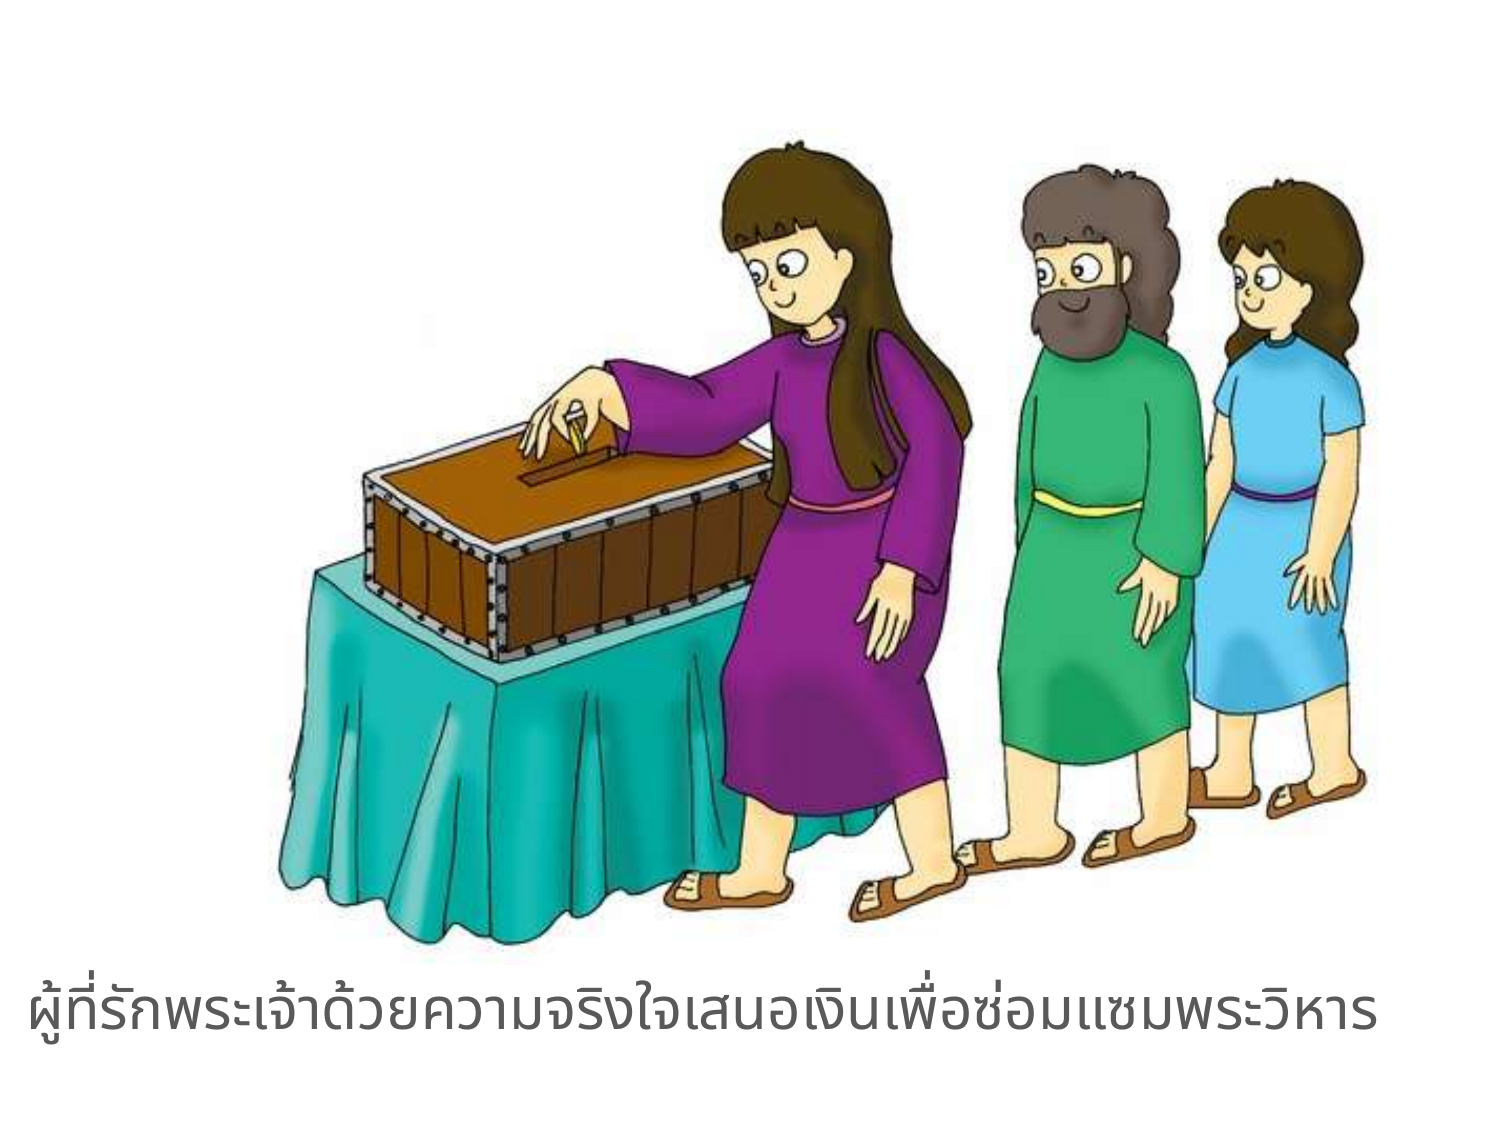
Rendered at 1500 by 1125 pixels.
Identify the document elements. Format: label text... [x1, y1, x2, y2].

text_box ผู้ที่รักพระเจ้าด้วยความจริงใจเสนอเงินเพื่อซ่อมแซมพระวิหาร [11, 964, 1498, 1049]
picture [67, 0, 1433, 965]
